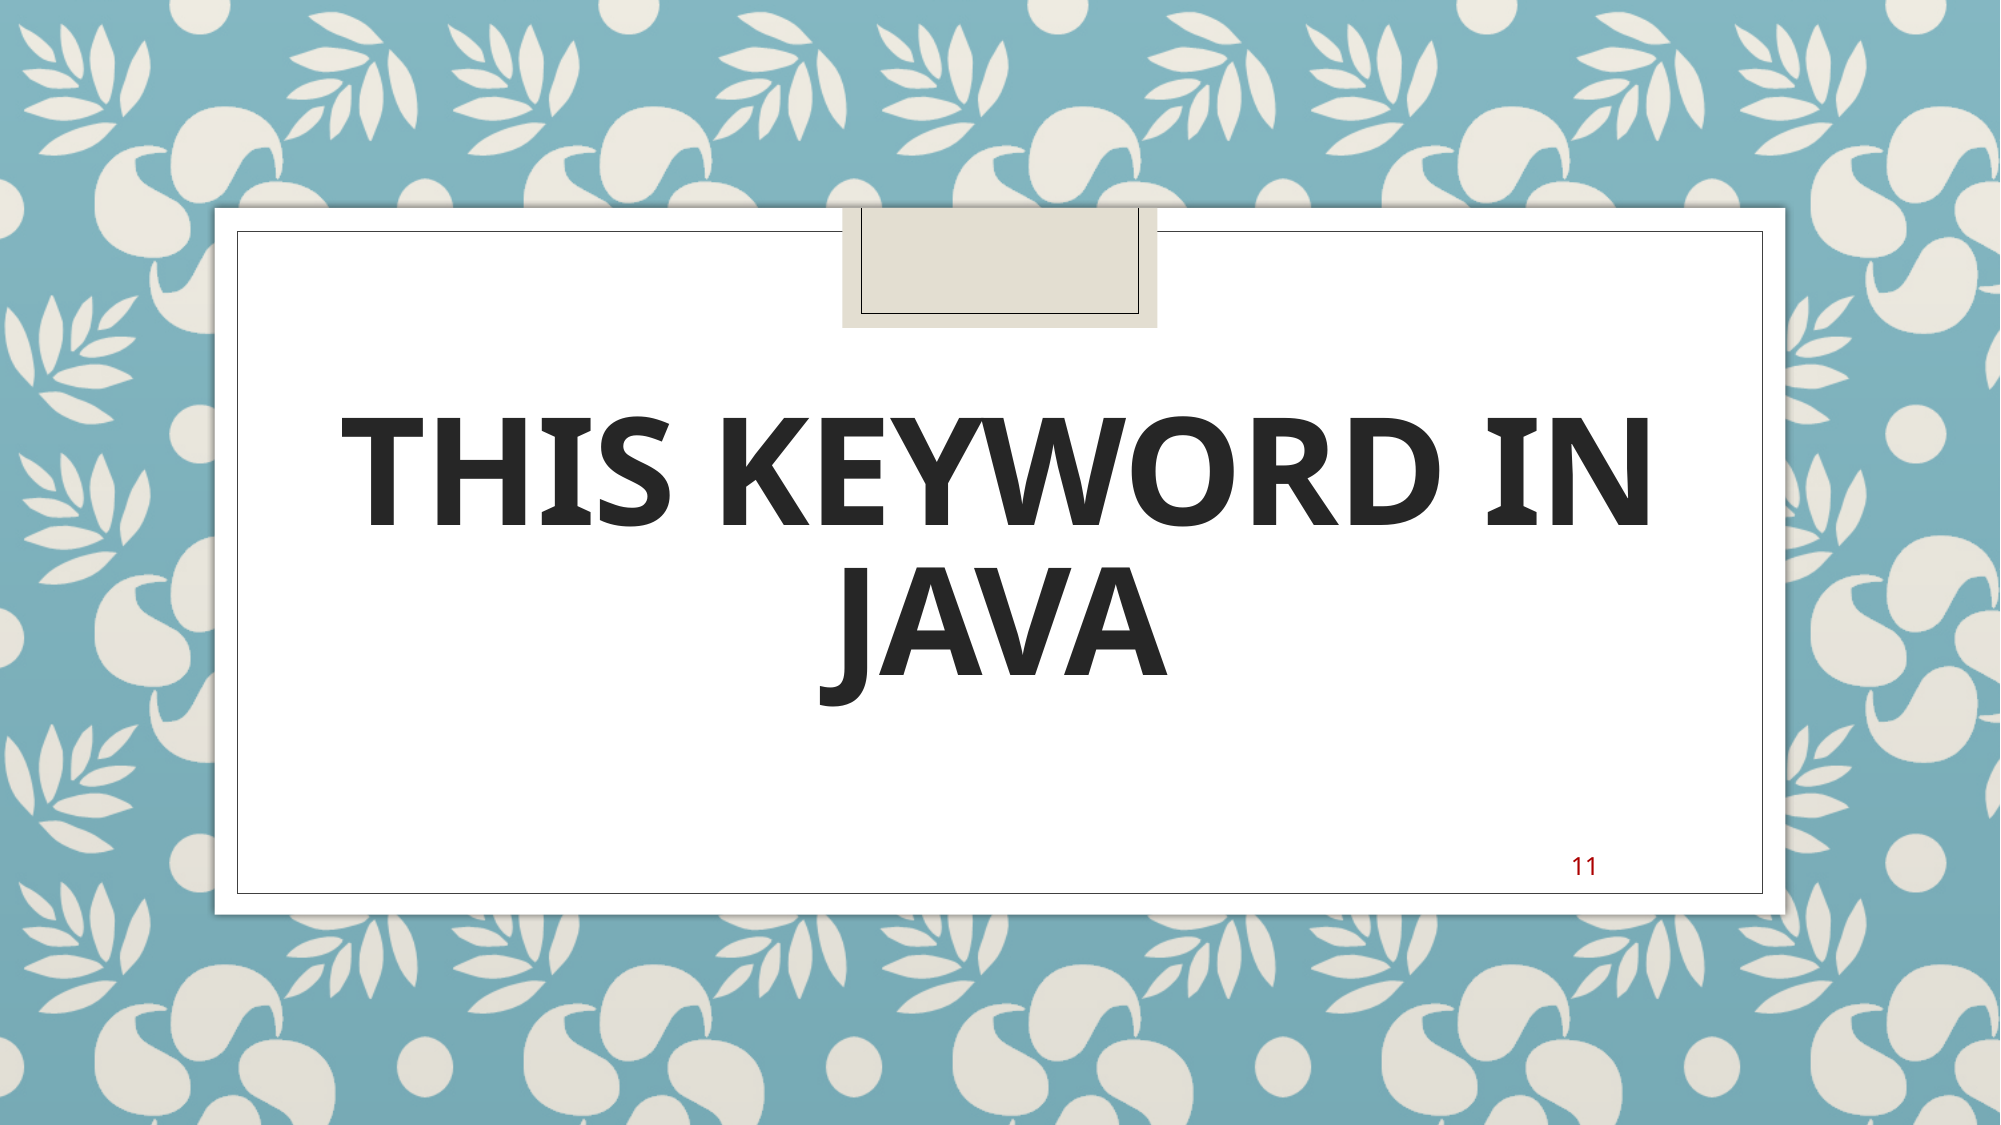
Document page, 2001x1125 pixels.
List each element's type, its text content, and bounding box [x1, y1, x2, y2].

title this keyword in Java [256, 343, 1744, 769]
slide_number 11 [1411, 855, 1759, 893]
